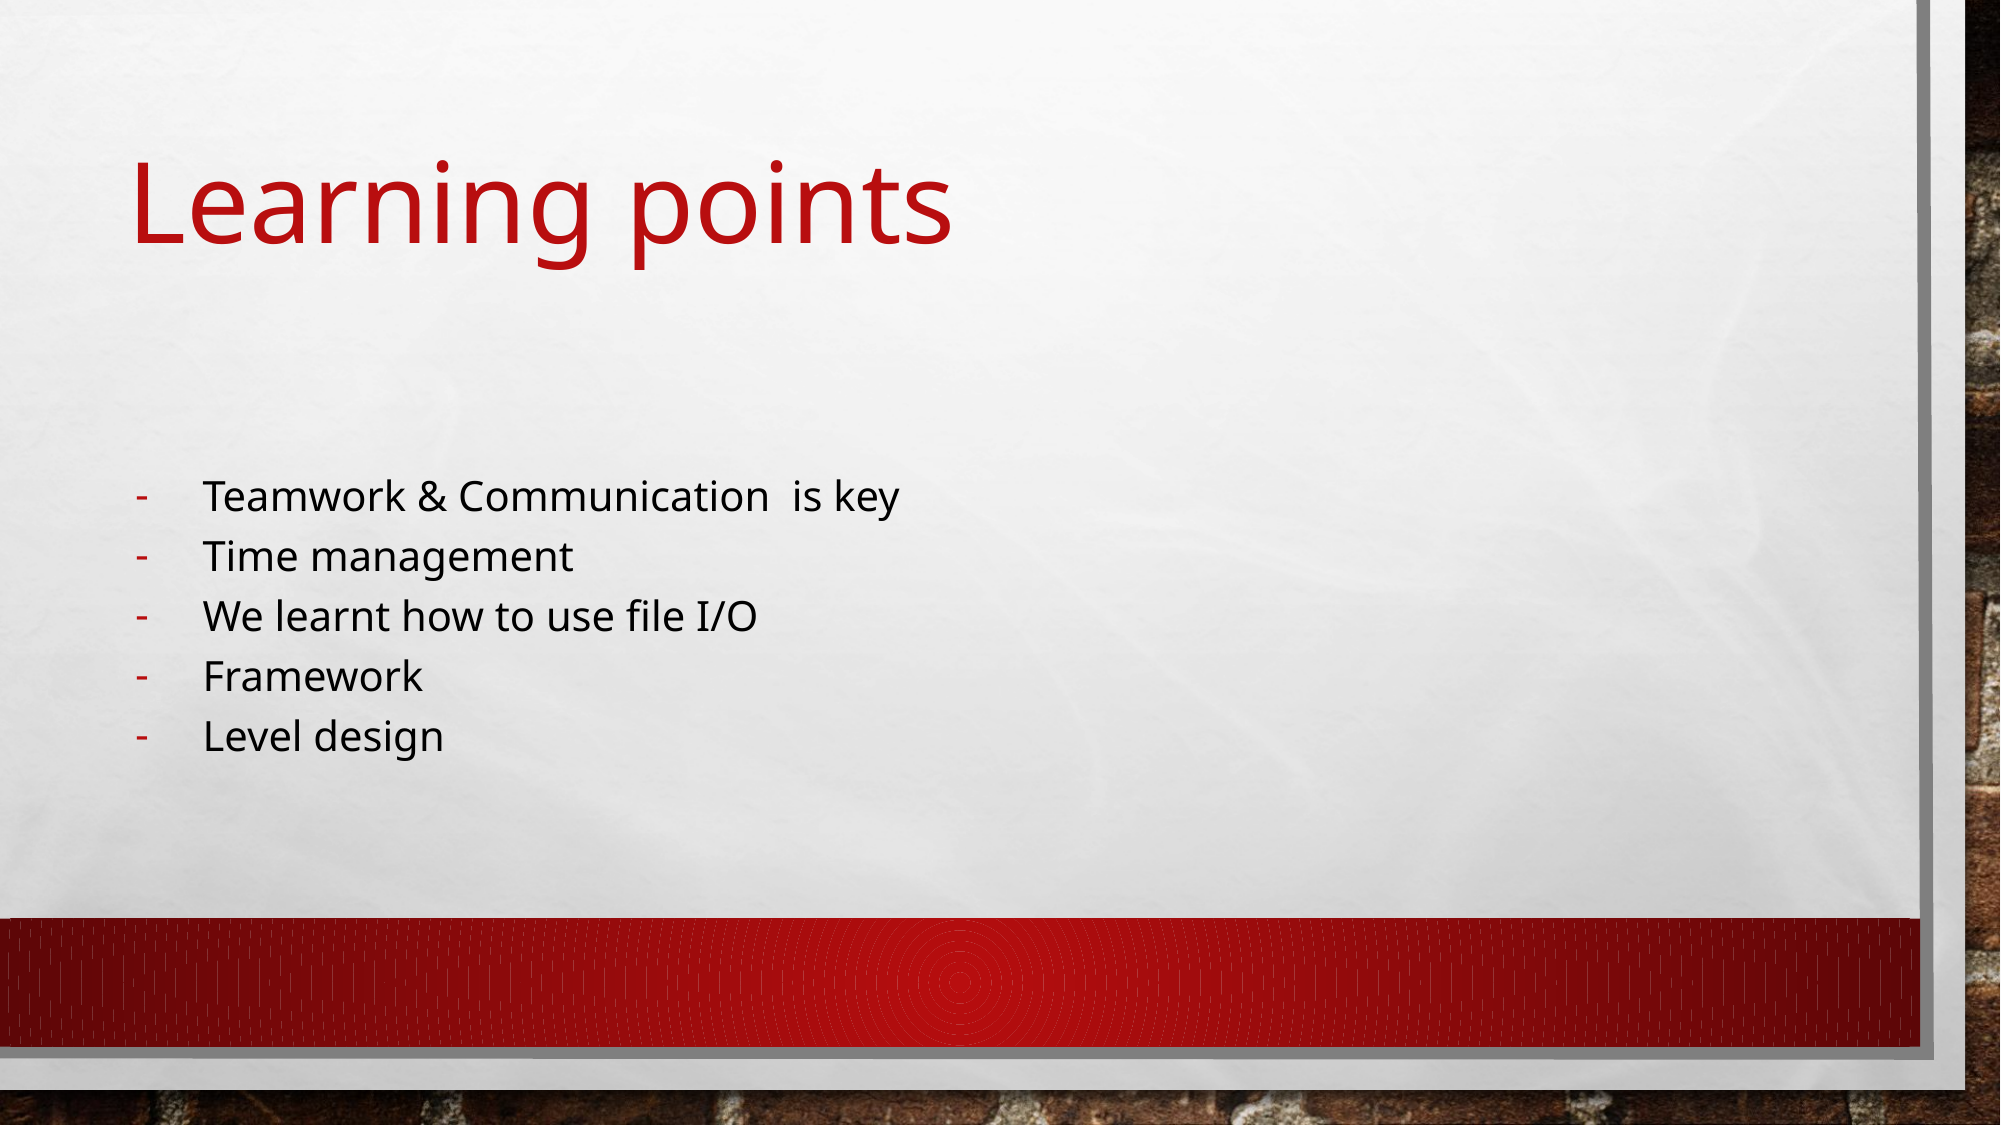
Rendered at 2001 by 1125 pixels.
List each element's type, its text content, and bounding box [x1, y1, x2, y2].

picture [0, 0, 2001, 1125]
list Teamwork & Communication is key Time management We learnt how to use file I/O Framework Level design [112, 338, 1818, 882]
title Learning points [112, 112, 1818, 302]
picture [0, 0, 1919, 918]
